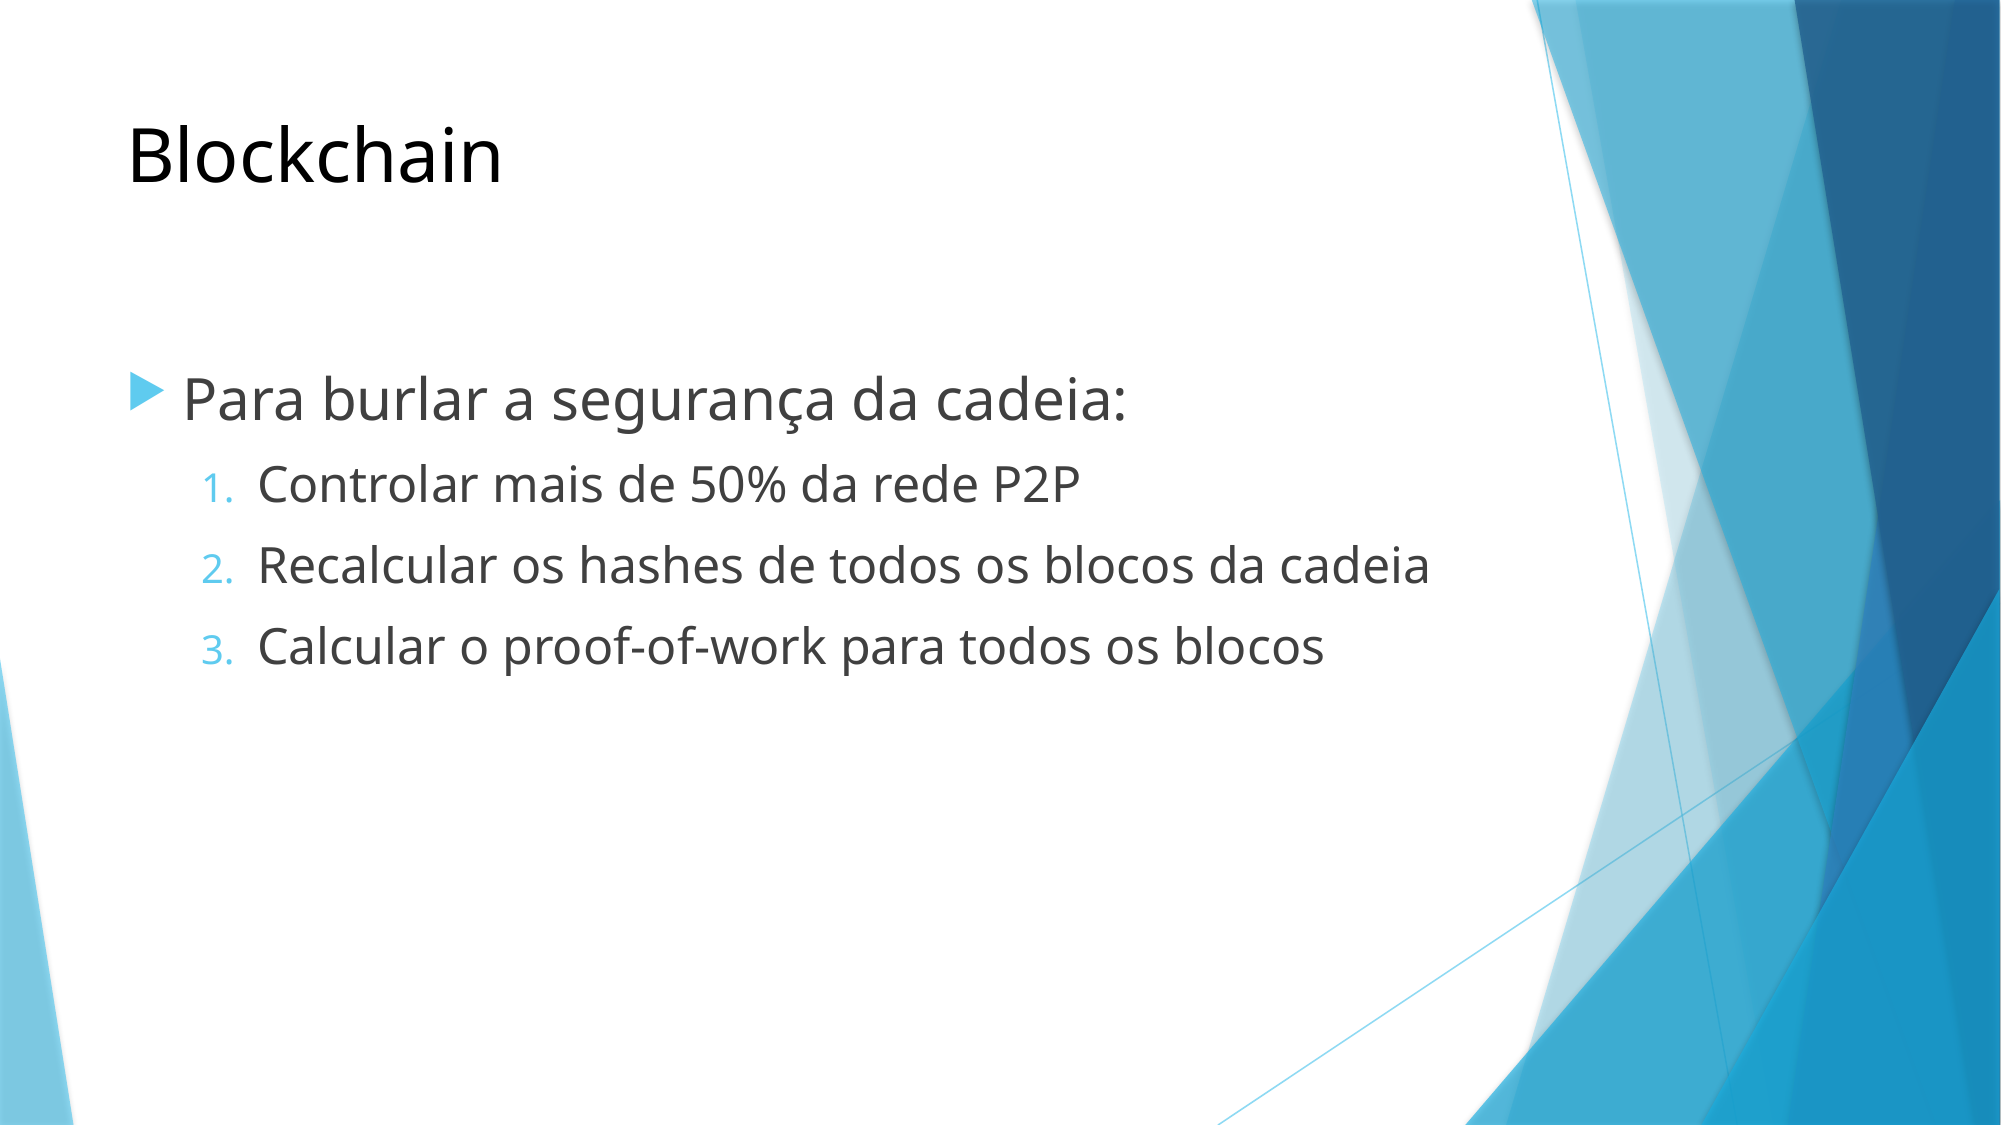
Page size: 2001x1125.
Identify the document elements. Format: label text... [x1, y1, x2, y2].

title Blockchain [111, 99, 1522, 317]
list Para burlar a segurança da cadeia: Controlar mais de 50% da rede P2P Recalcular os hashes de todos os blocos da cadeia Calcular o proof-of-work para todos os blocos [111, 354, 1522, 992]
